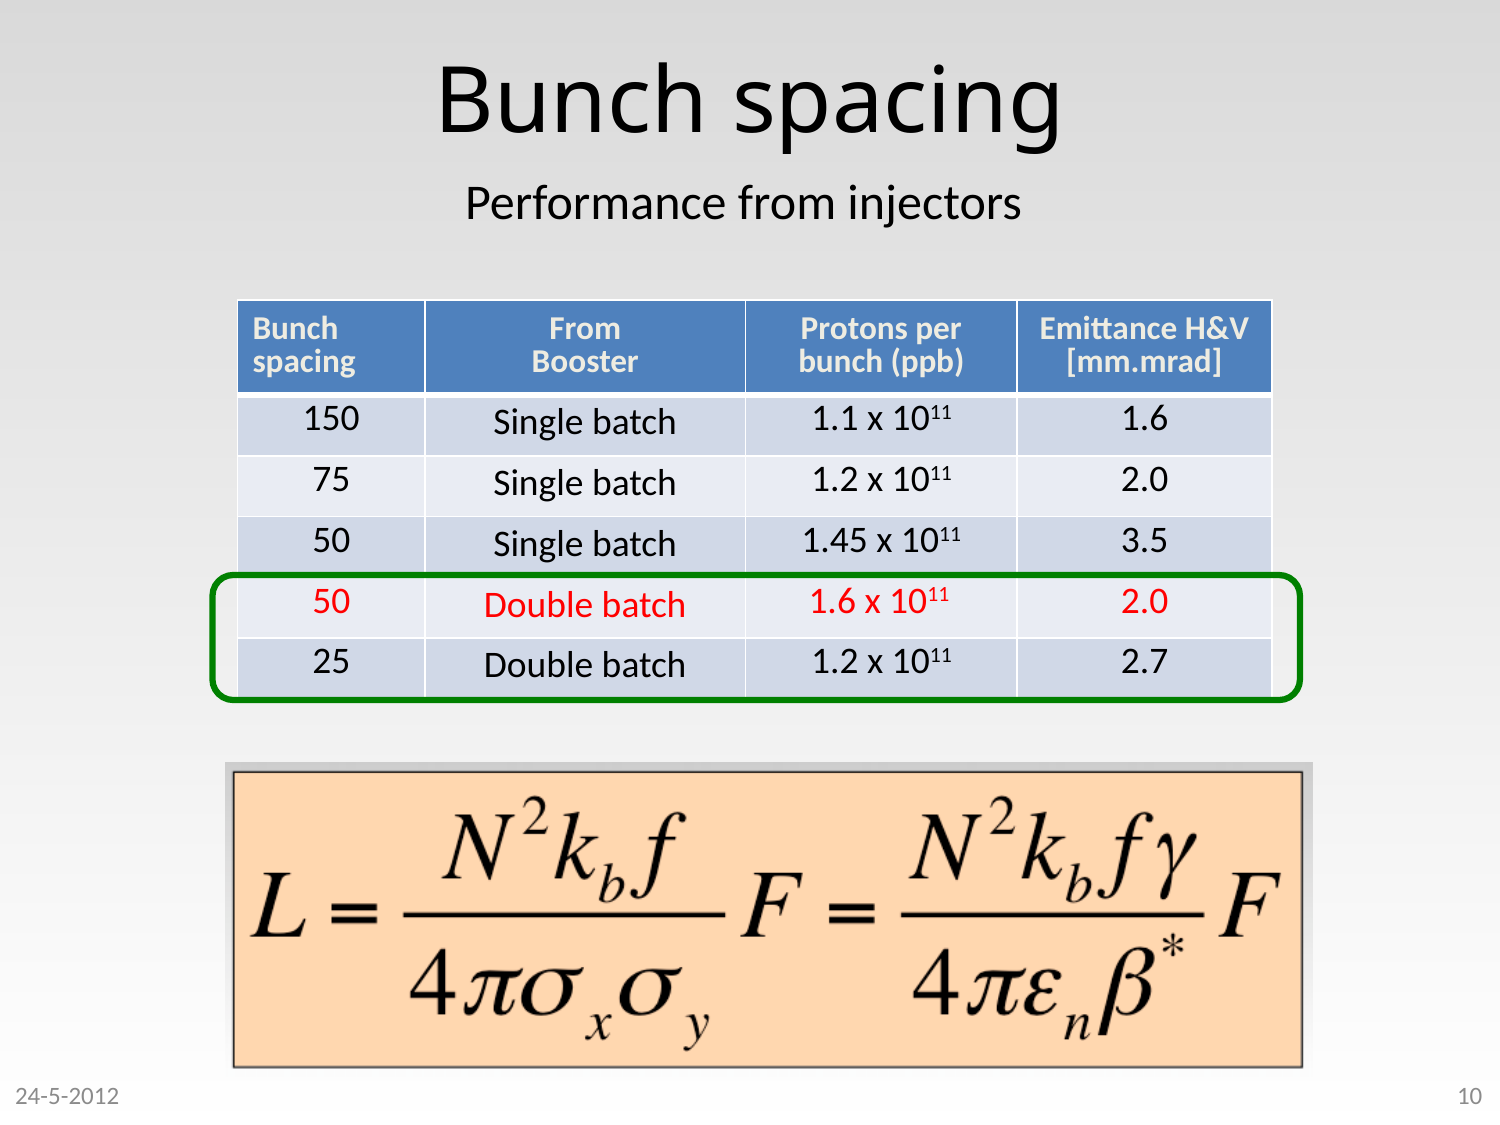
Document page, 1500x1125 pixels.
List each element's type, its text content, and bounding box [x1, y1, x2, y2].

table_cell 3.5 [1018, 517, 1271, 575]
slide_number 10 [1147, 1065, 1498, 1125]
text_box [212, 574, 1300, 701]
table_header Emittance H&V [mm.mrad] [1018, 301, 1271, 392]
table_cell 1.2 x 1011 [746, 457, 1016, 516]
table_cell Single batch [426, 457, 745, 516]
table_cell 1.45 x 1011 [746, 517, 1016, 575]
table_cell 75 [238, 457, 424, 516]
table_cell Single batch [426, 517, 745, 574]
title Bunch spacing [75, 24, 1425, 168]
table_cell 50 [238, 517, 424, 574]
table_cell Single batch [426, 398, 745, 455]
table_header Bunch spacing [238, 301, 424, 392]
table_header Protons per bunch (ppb) [746, 301, 1016, 392]
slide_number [0, 1064, 350, 1125]
picture [224, 762, 1313, 1078]
table_cell 2.0 [1018, 457, 1271, 516]
table_cell 150 [238, 398, 424, 455]
table_cell 1.1 x 1011 [746, 398, 1016, 455]
table_cell 1.6 [1018, 398, 1271, 455]
text_box Performance from injectors [137, 162, 1350, 238]
table_header From Booster [426, 301, 745, 392]
